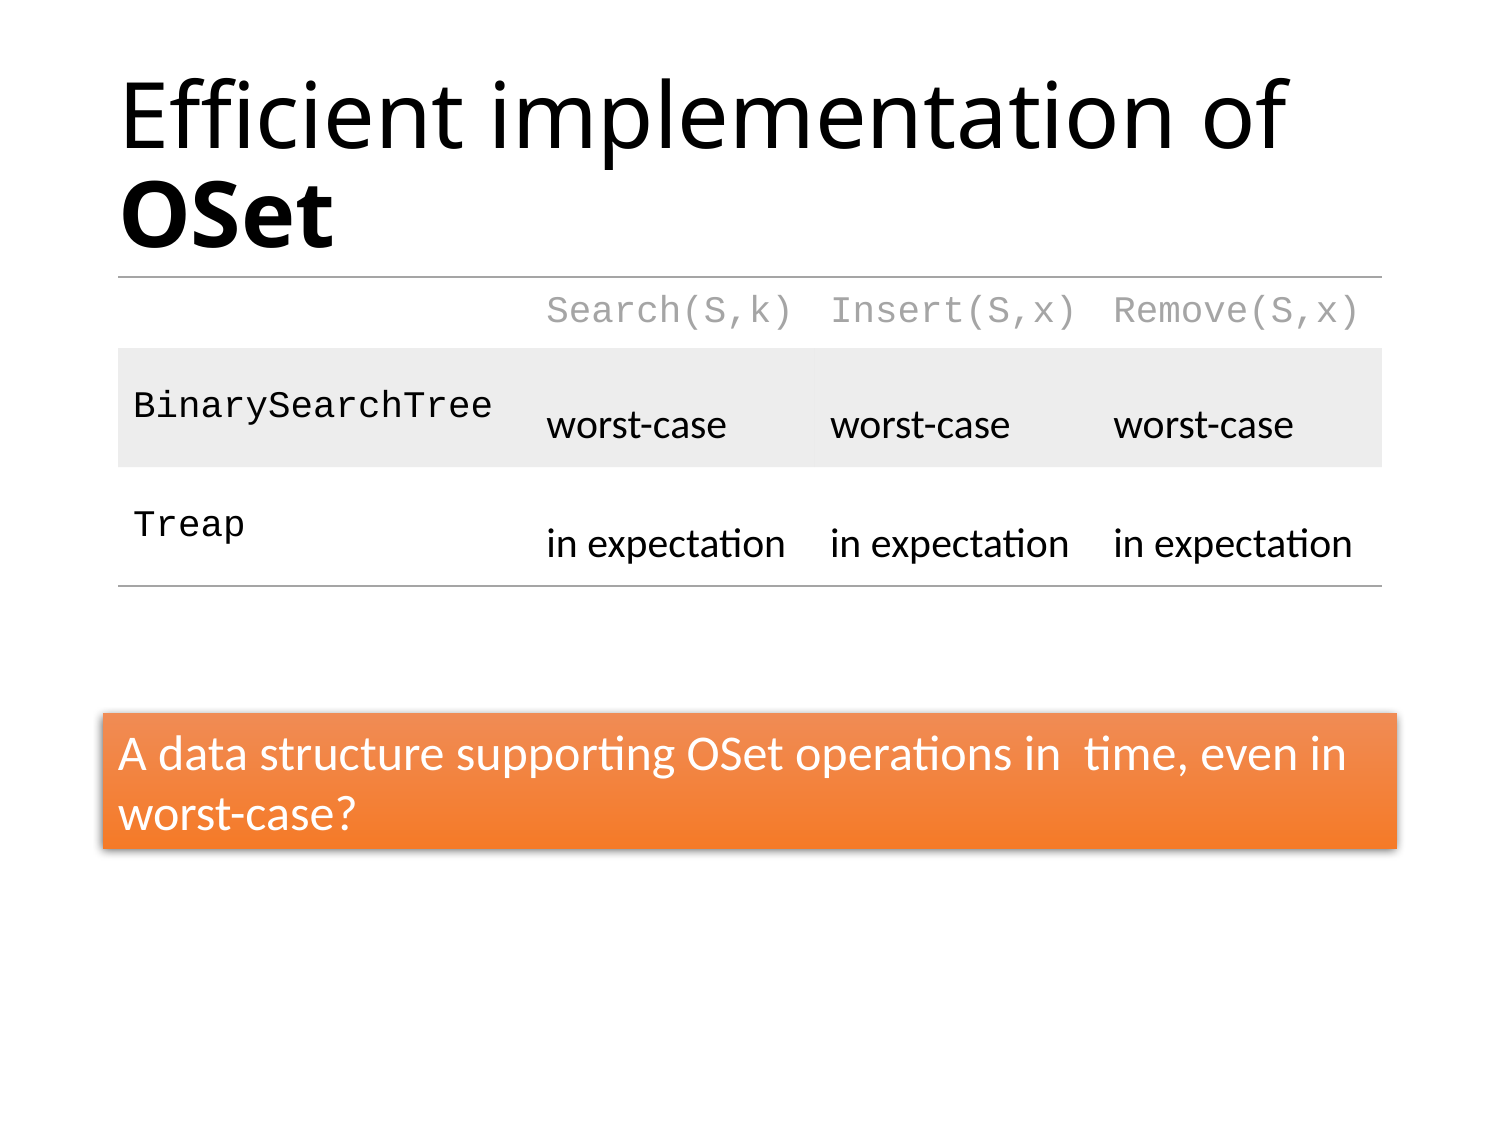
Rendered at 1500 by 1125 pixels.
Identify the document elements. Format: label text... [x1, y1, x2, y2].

title Efficient implementation of OSet [103, 59, 1397, 278]
